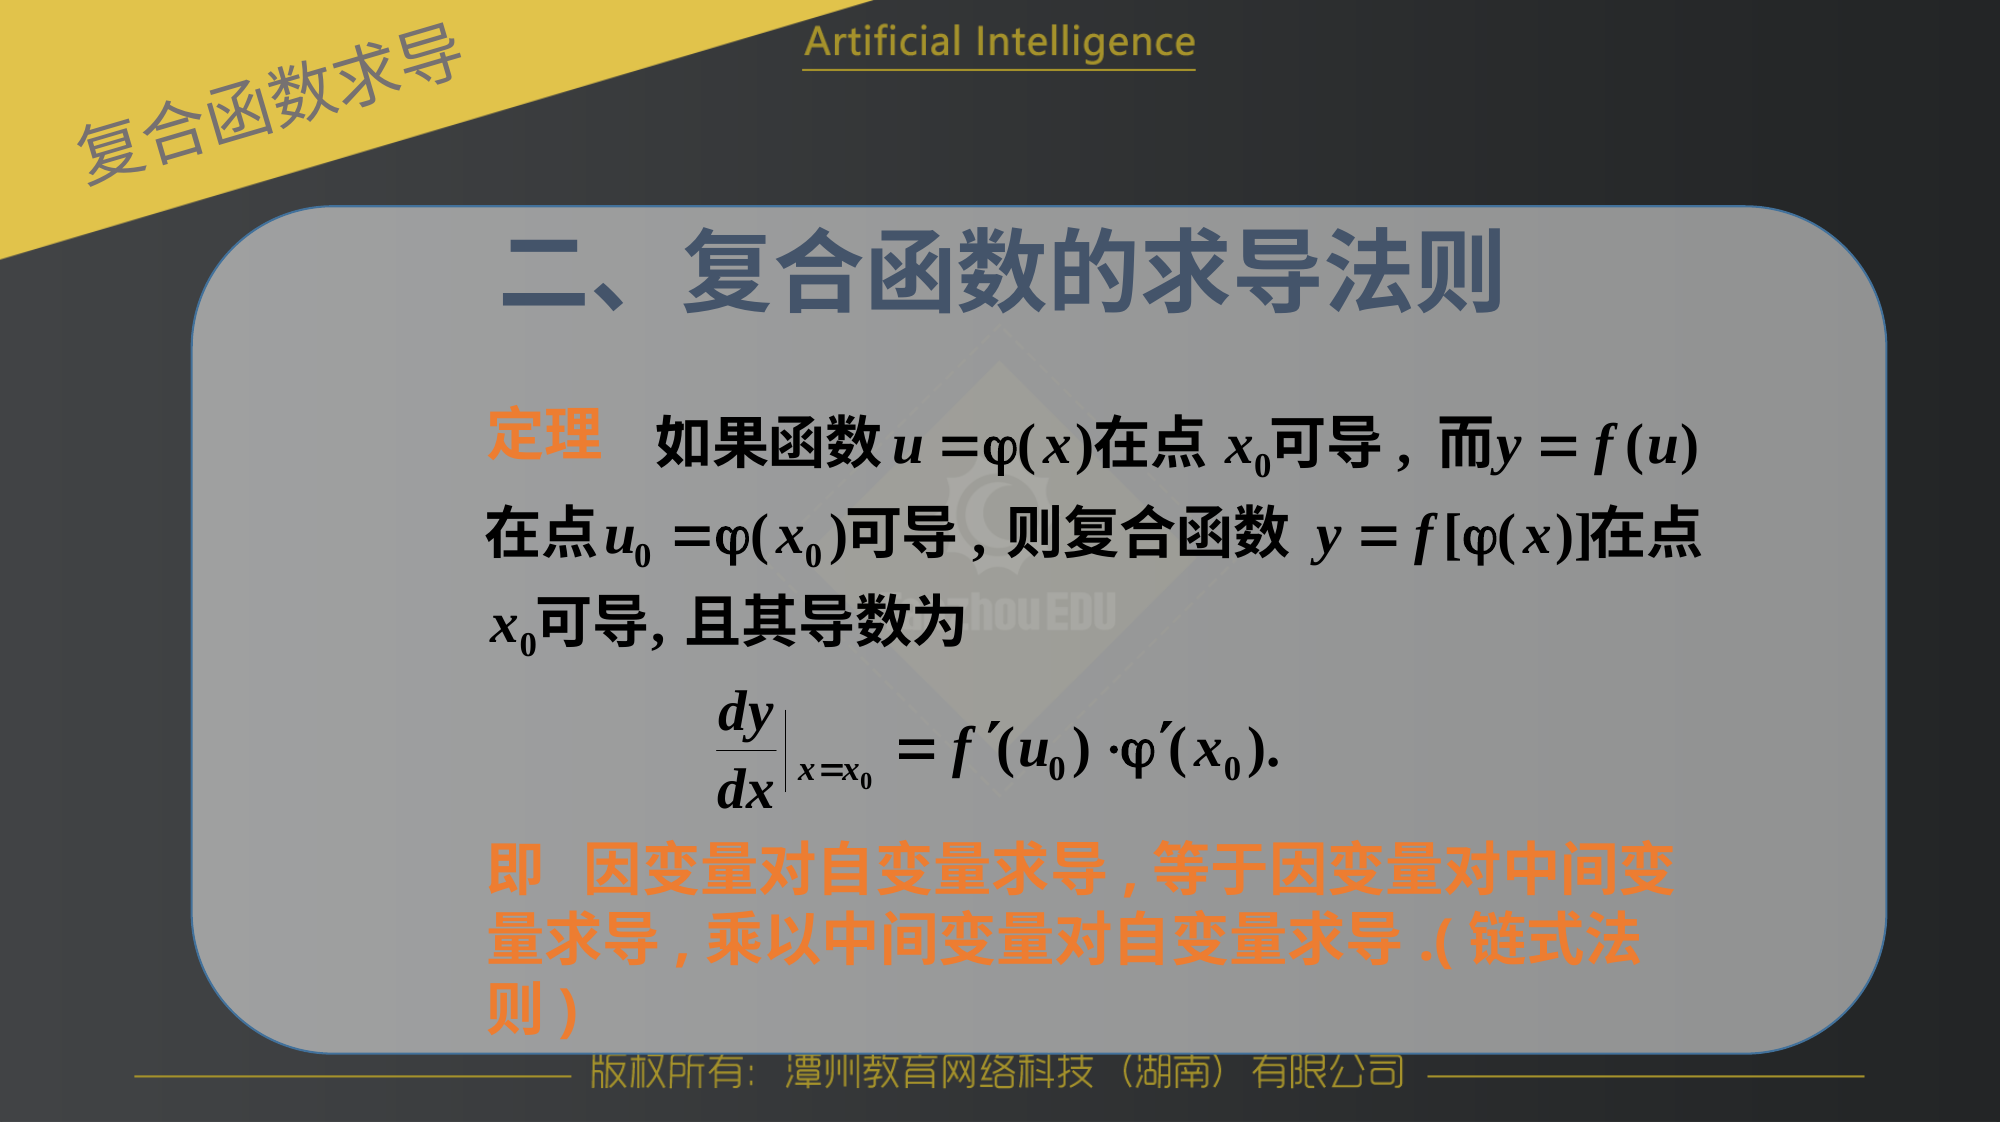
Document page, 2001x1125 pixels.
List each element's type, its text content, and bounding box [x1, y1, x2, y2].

text_box 二、复合函数的求导法则 [483, 174, 1722, 362]
text_box 定理 [471, 389, 697, 475]
text_box [191, 206, 1887, 1054]
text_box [482, 411, 1716, 815]
text_box 复合函数求导 [57, 0, 484, 206]
picture [0, 0, 2000, 1122]
text_box 即 因变量对自变量求导,等于因变量对中间变量求导,乘以中间变量对自变量求导.(链式法则) [471, 824, 1709, 1050]
